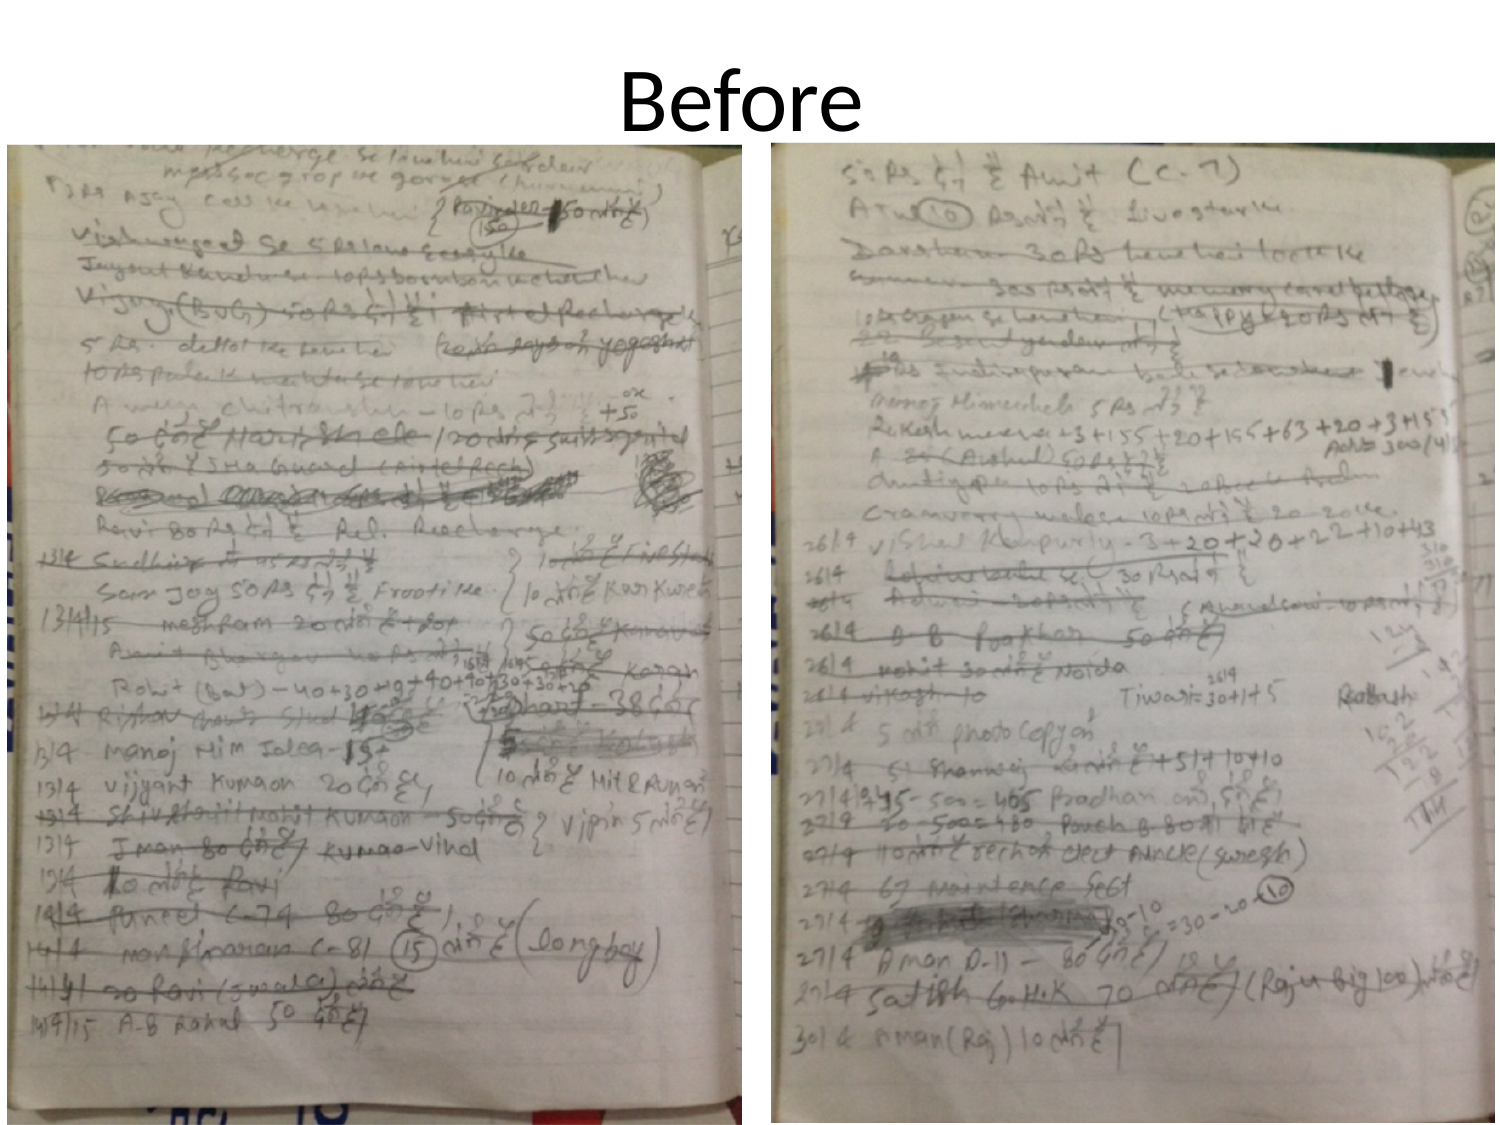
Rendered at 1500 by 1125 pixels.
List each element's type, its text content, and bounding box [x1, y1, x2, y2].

title Before [66, 0, 1417, 189]
picture [0, 144, 1500, 1124]
